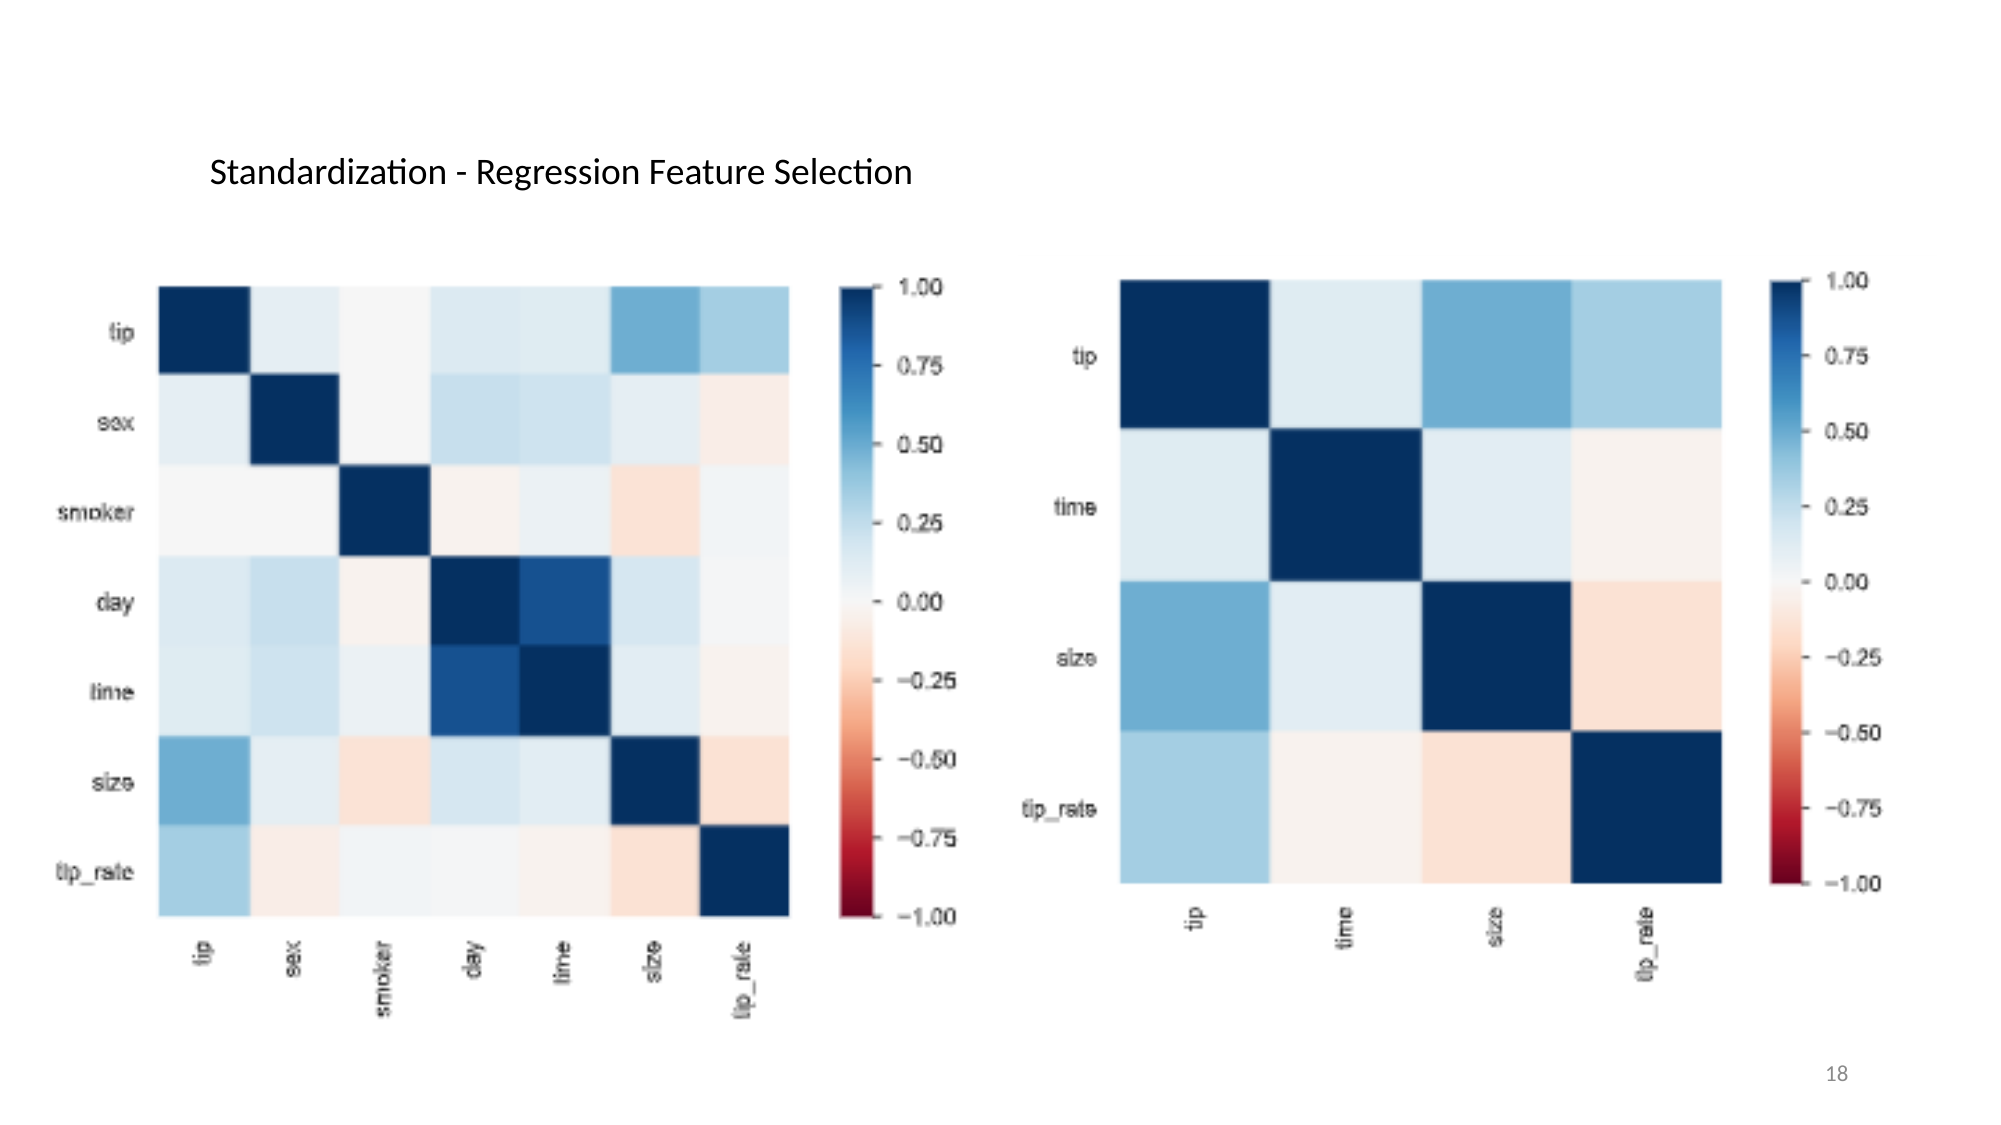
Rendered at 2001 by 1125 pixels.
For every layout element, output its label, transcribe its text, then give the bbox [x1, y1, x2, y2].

slide_number 17 [1413, 1042, 1864, 1103]
picture [35, 254, 1937, 1076]
text_box Standardization - Regression Feature Selection [195, 139, 938, 200]
